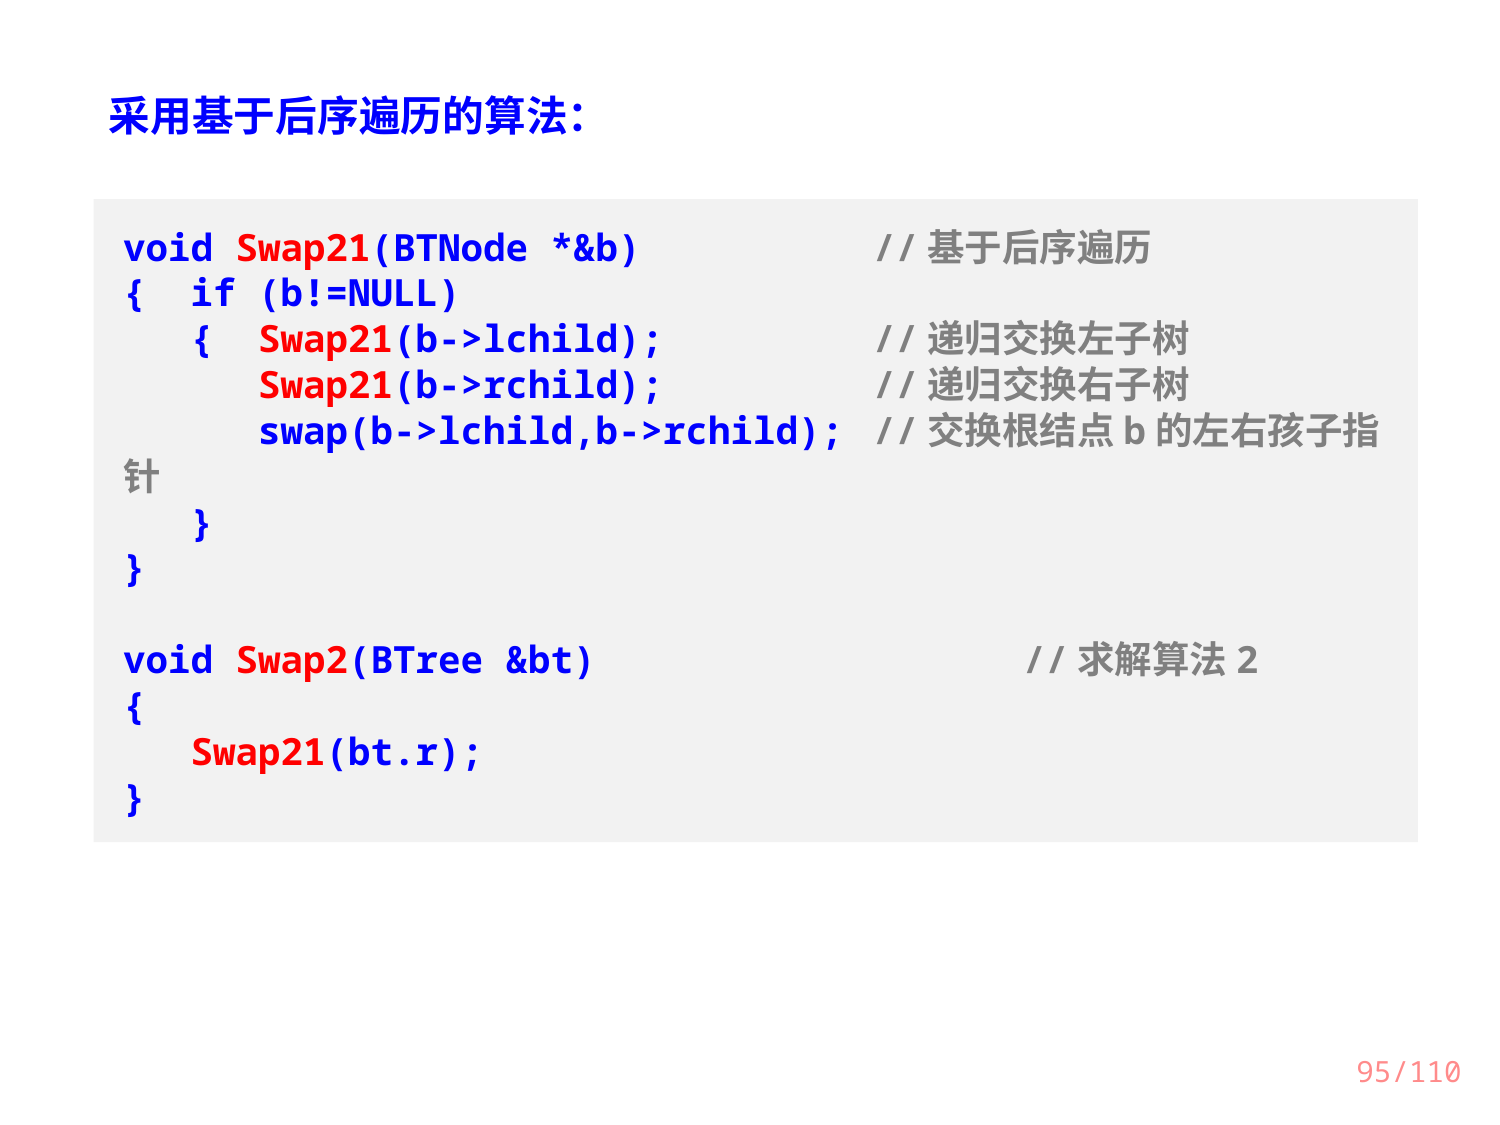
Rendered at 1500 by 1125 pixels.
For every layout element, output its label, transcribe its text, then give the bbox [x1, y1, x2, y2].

text_box void Swap21(BTNode *&b) //基于后序遍历 { if (b!=NULL) { Swap21(b->lchild); //递归交换左子树 Swap21(b->rchild); //递归交换右子树 swap(b->lchild,b->rchild); //交换根结点b的左右孩子指针 } } void Swap2(BTree &bt) //求解算法2 { Swap21(bt.r); } [92, 197, 1420, 844]
text_box 采用基于后序遍历的算法： [93, 82, 645, 147]
slide_number 95/110 [1305, 1042, 1477, 1103]
